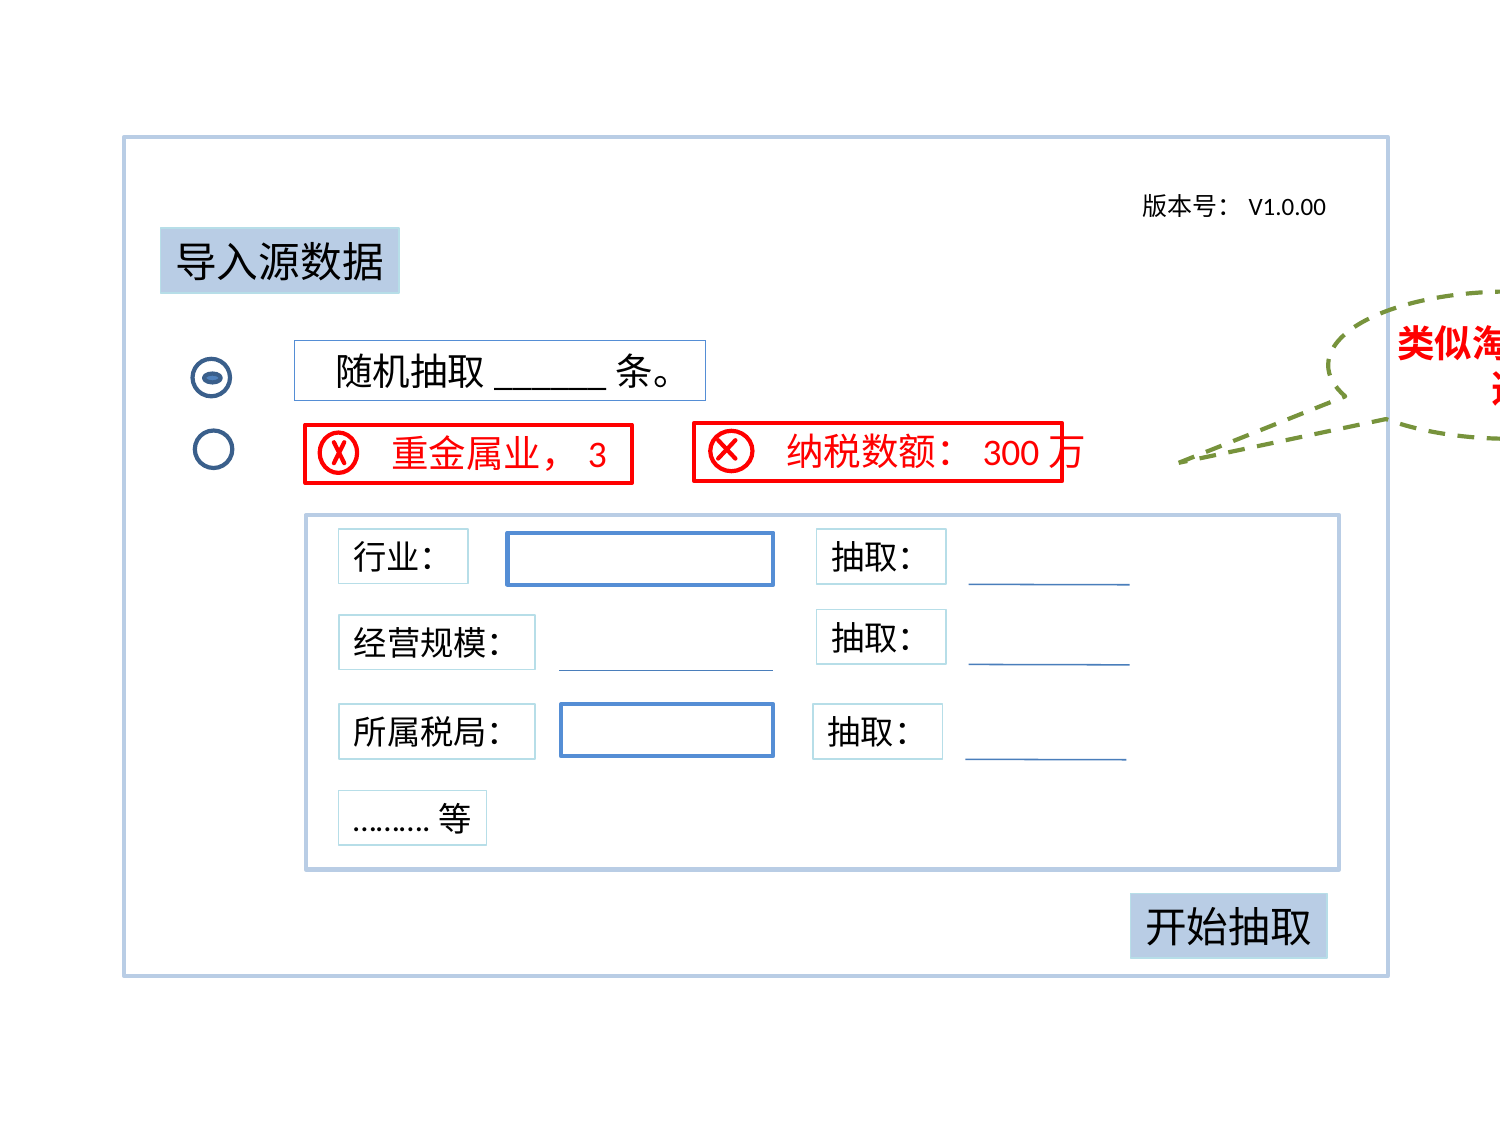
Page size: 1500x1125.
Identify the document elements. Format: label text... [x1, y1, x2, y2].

text_box 所属税局： [338, 704, 535, 759]
text_box [559, 702, 775, 758]
text_box 类似淘宝的筛选 [1177, 289, 1500, 465]
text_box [305, 422, 633, 484]
text_box [202, 371, 223, 385]
text_box 抽取： [813, 704, 943, 759]
text_box [505, 531, 775, 587]
text_box [192, 428, 235, 471]
text_box 随机抽取______条。 [294, 340, 706, 401]
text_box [693, 420, 1130, 482]
text_box 版本号：V1.0.00 [1127, 182, 1342, 228]
text_box 经营规模： [338, 614, 535, 670]
text_box ……….等 [338, 790, 487, 846]
text_box 抽取： [816, 609, 946, 664]
text_box 抽取： [816, 529, 946, 584]
text_box 行业： [338, 528, 468, 584]
text_box 开始抽取 [1130, 893, 1328, 958]
text_box 导入源数据 [160, 228, 399, 293]
text_box [304, 513, 1341, 872]
text_box [122, 135, 1390, 978]
text_box [190, 356, 233, 399]
